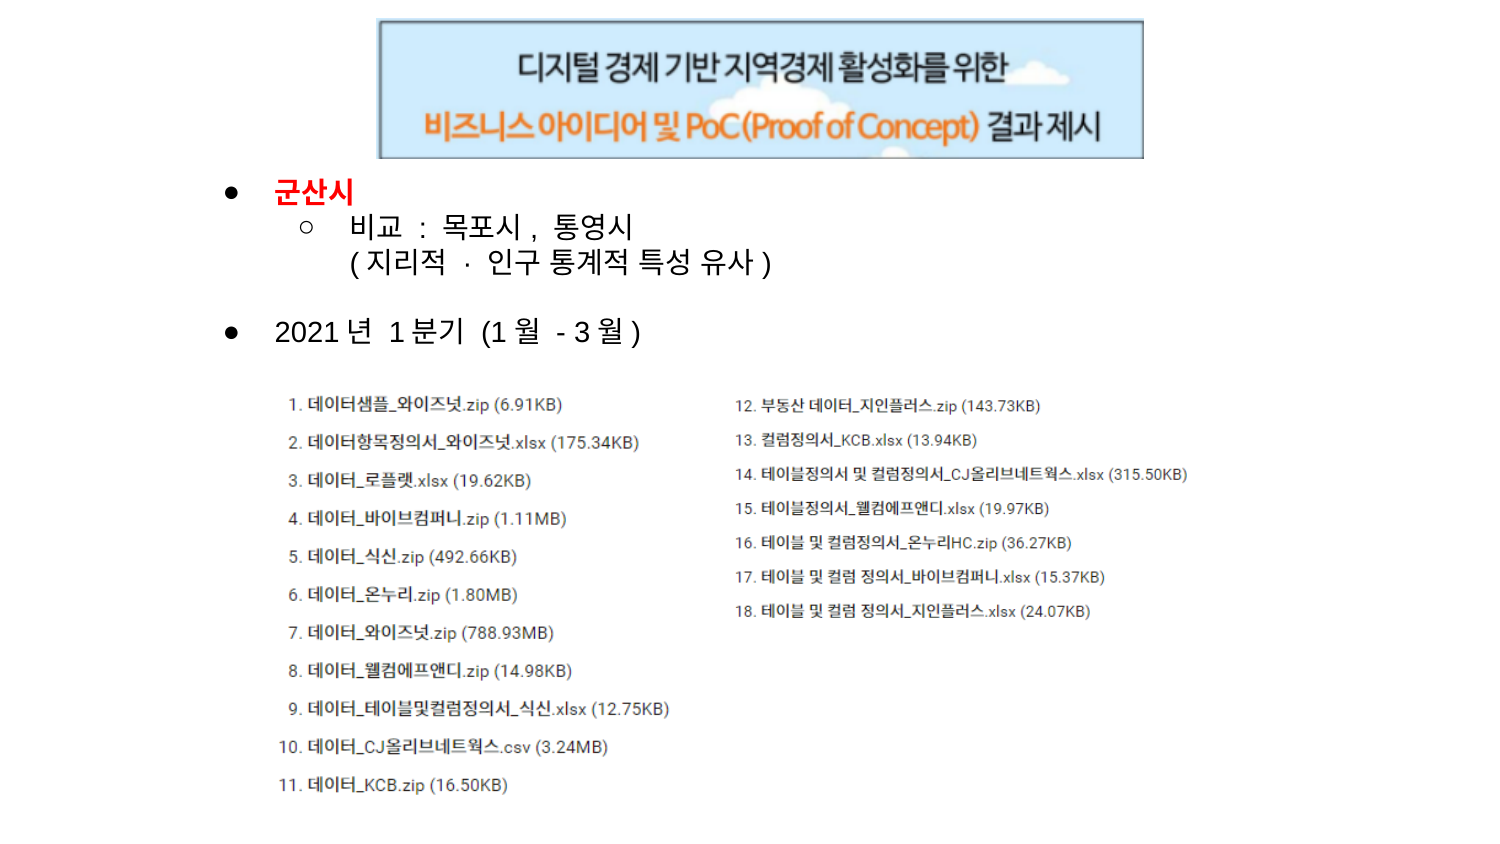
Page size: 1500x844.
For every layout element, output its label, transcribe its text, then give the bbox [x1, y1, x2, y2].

picture [275, 379, 684, 801]
picture [375, 18, 1144, 160]
text_box 군산시 비교 : 목포시, 통영시 (지리적 · 인구 통계적 특성 유사) 2021년 1분기 (1월 - 3월) [184, 158, 1222, 434]
picture [724, 386, 1233, 629]
